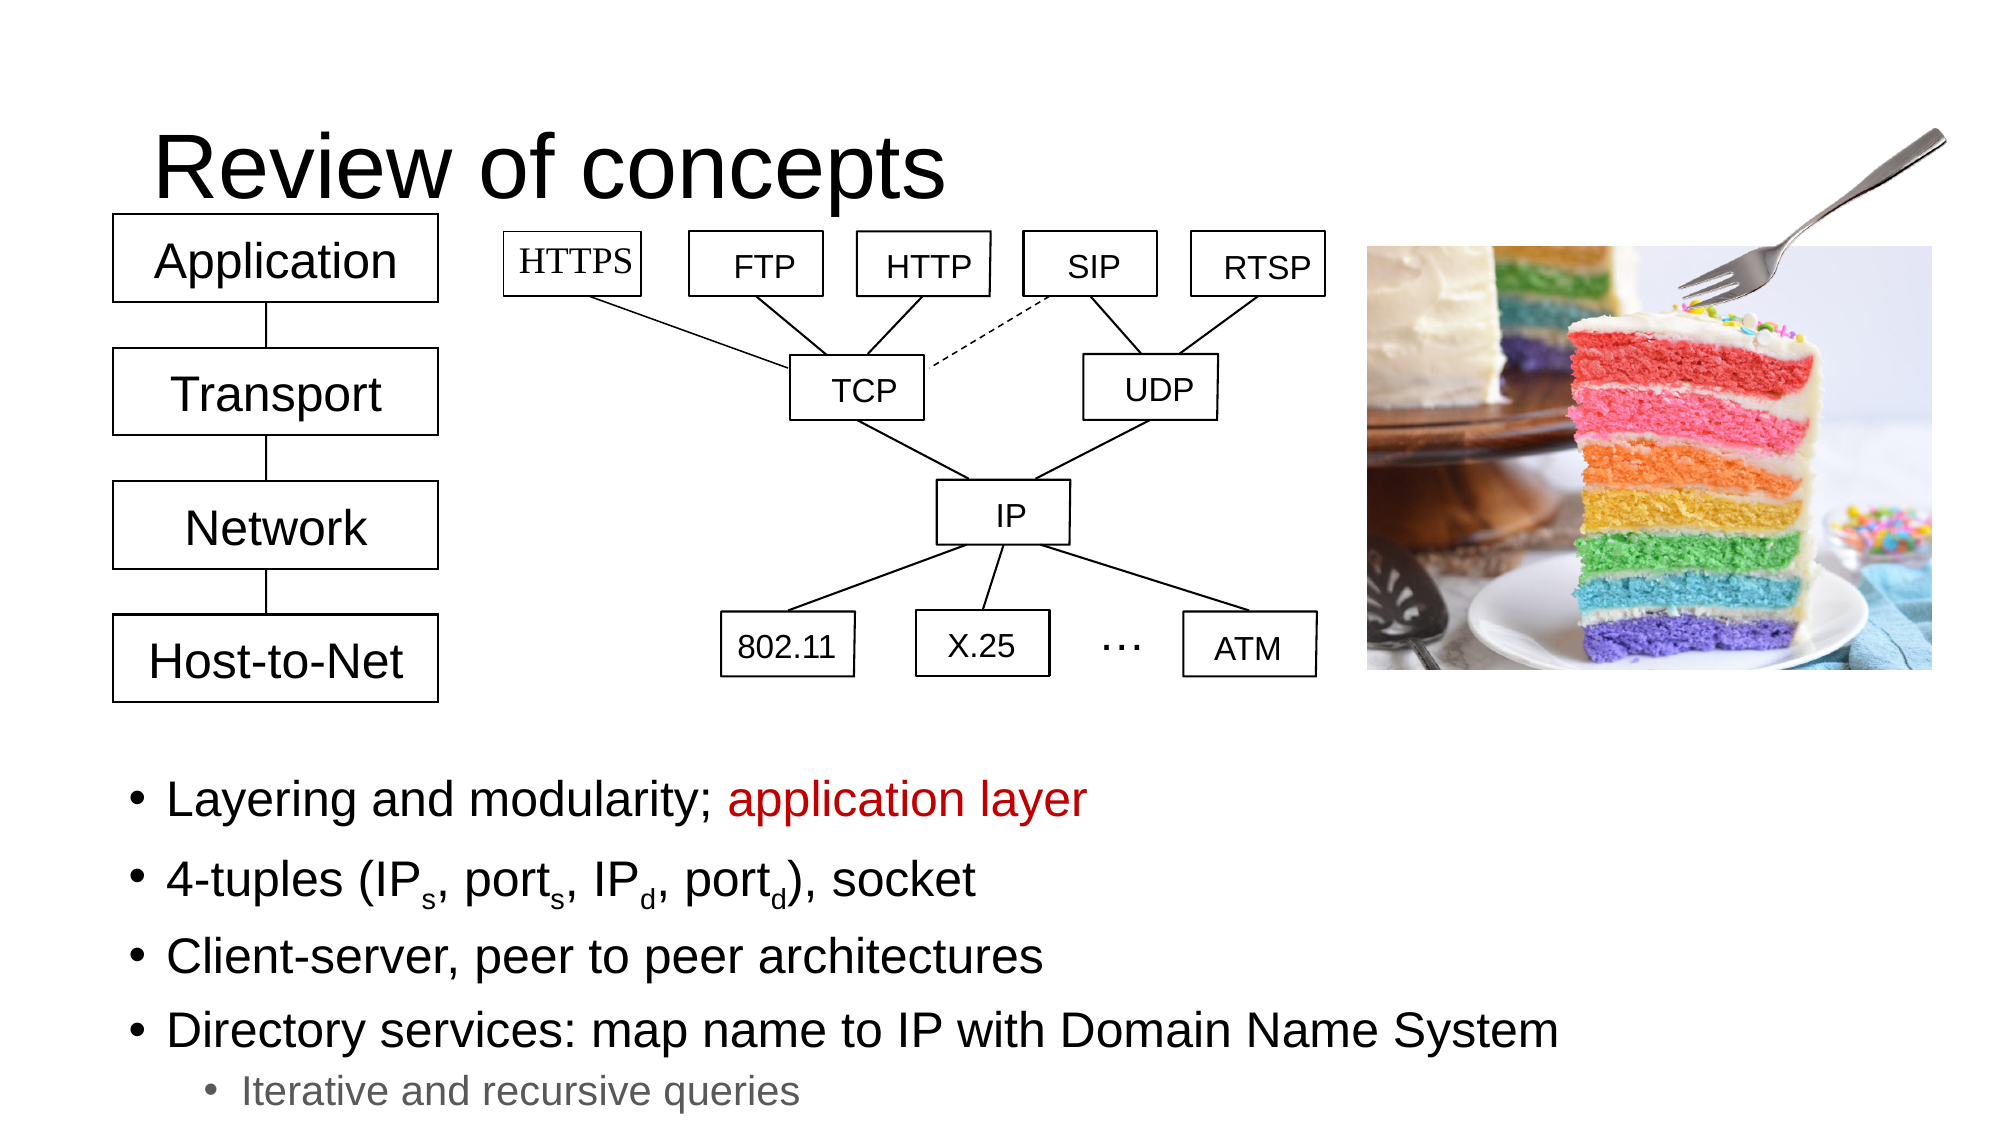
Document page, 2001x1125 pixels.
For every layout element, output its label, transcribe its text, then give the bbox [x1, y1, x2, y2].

list Layering and modularity; application layer 4-tuples (IPs, ports, IPd, portd), socket Client-server, peer to peer architectures Directory services: map name to IP with Domain Name System Iterative and recursive queries [113, 339, 1839, 1125]
text_box Host-to-Net [113, 614, 439, 702]
picture [1366, 115, 1956, 670]
title Review of concepts [137, 59, 1863, 278]
text_box Application [113, 214, 439, 302]
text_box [503, 228, 1326, 704]
text_box Network [113, 481, 439, 569]
text_box Transport [113, 347, 439, 436]
